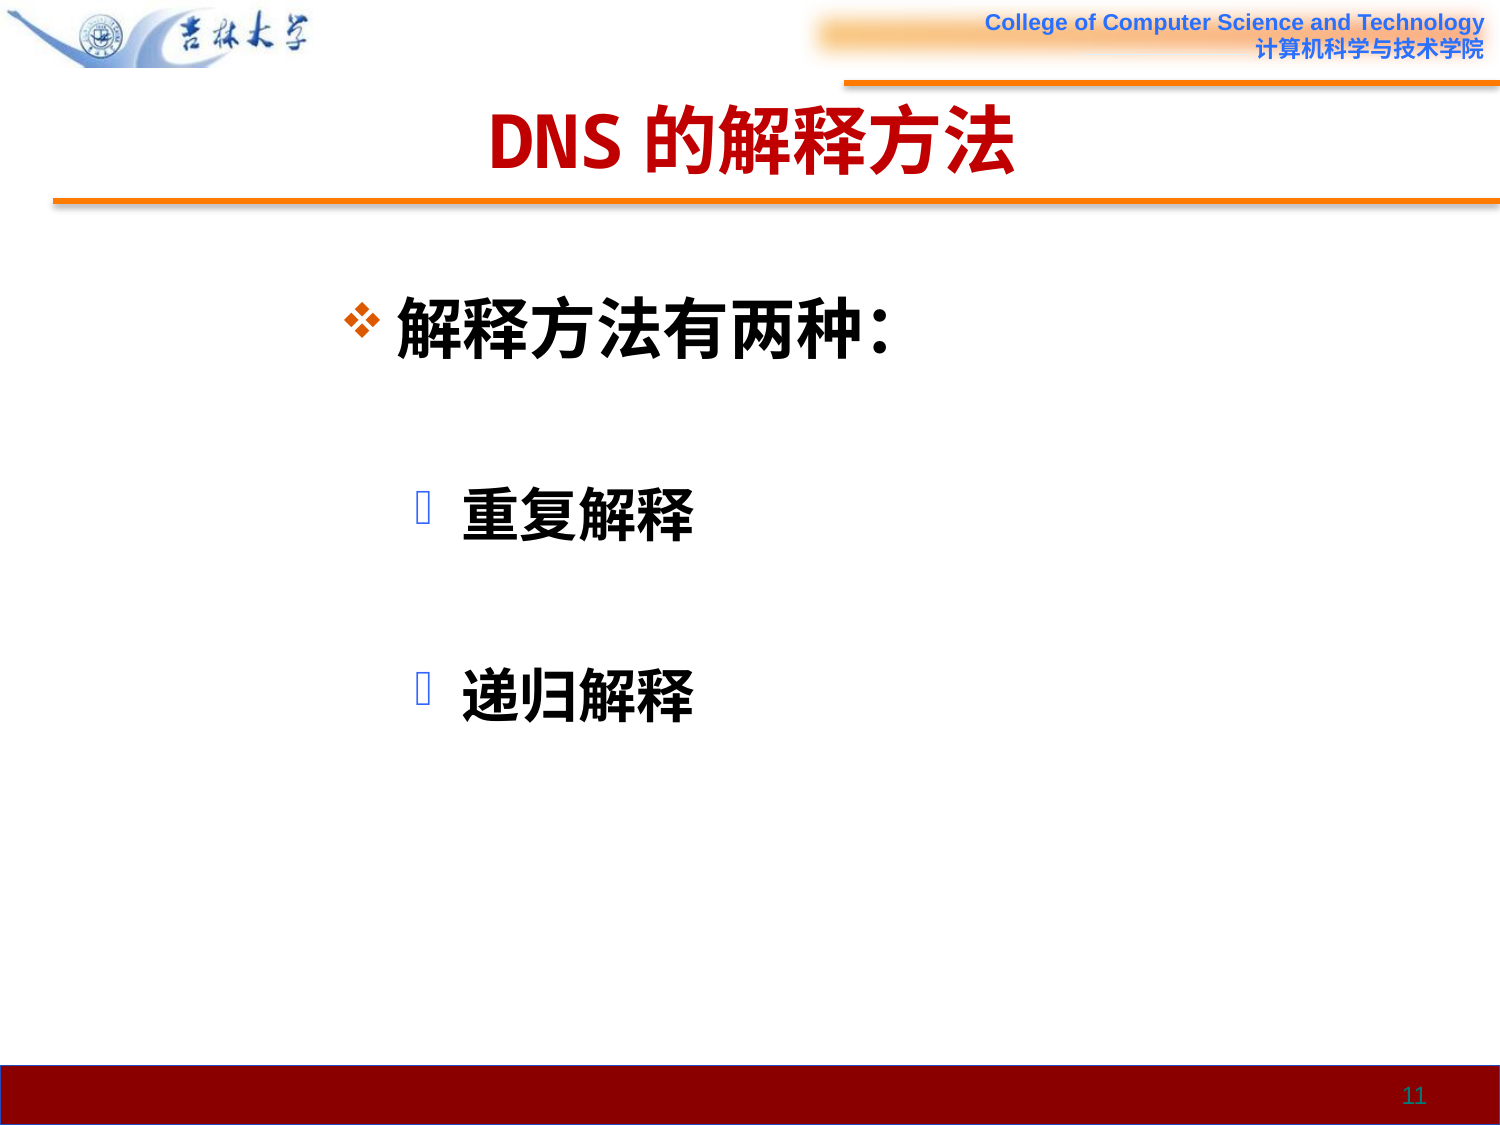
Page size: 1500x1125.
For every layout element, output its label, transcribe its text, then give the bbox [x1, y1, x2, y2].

text_box 11 [1092, 1065, 1443, 1125]
title DNS的解释方法 [52, 77, 1455, 199]
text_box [799, 0, 1500, 71]
picture [0, 0, 314, 68]
footer [0, 1063, 1500, 1125]
list 解释方法有两种： 重复解释 递归解释 [324, 278, 1026, 968]
